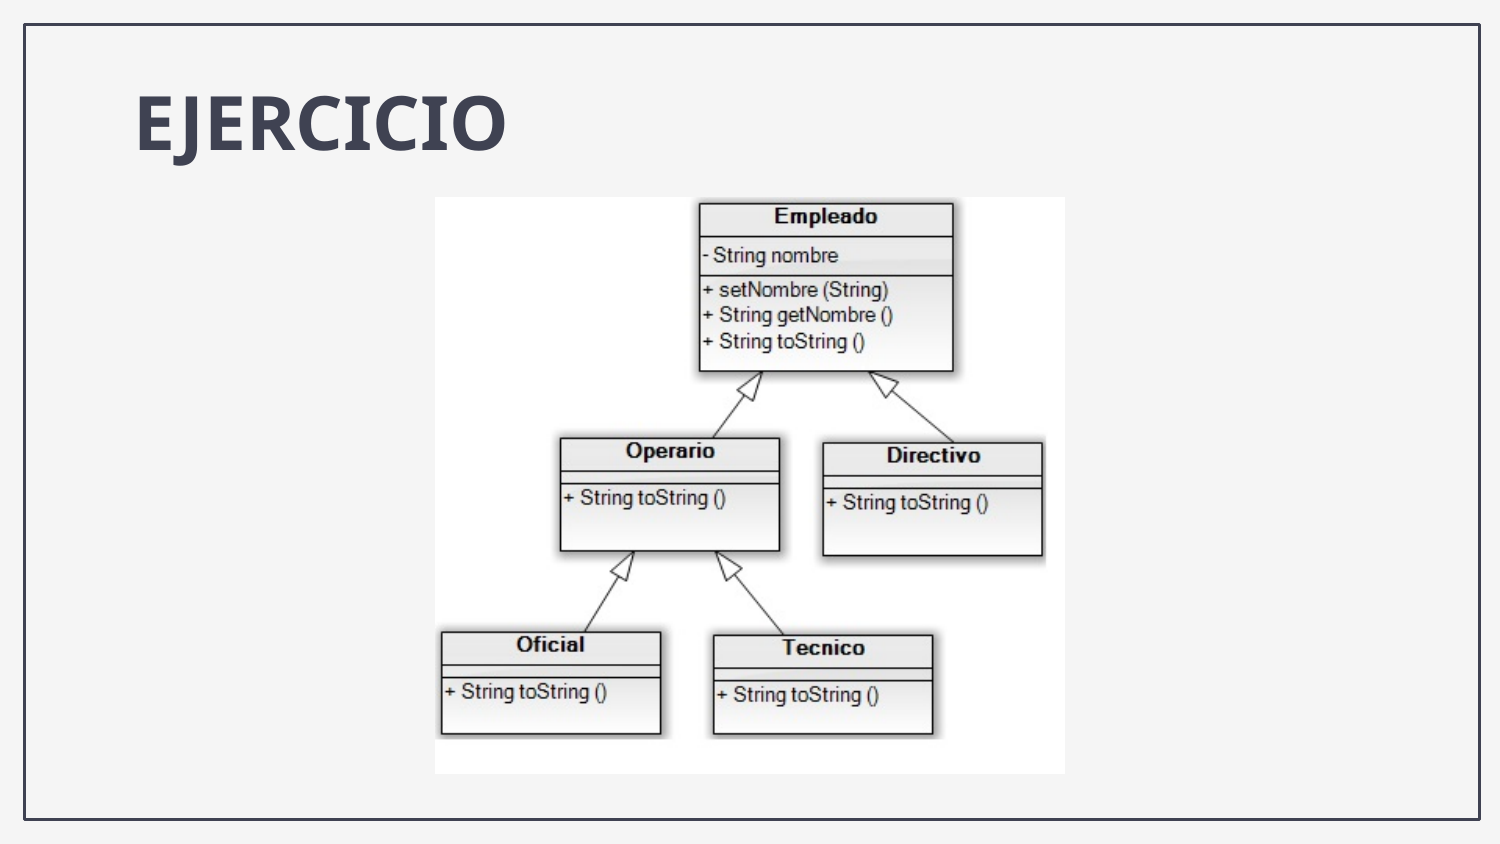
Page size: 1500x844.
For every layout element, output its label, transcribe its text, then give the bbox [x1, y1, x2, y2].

picture [434, 197, 1066, 775]
title EJERCICIO [118, 60, 1382, 155]
